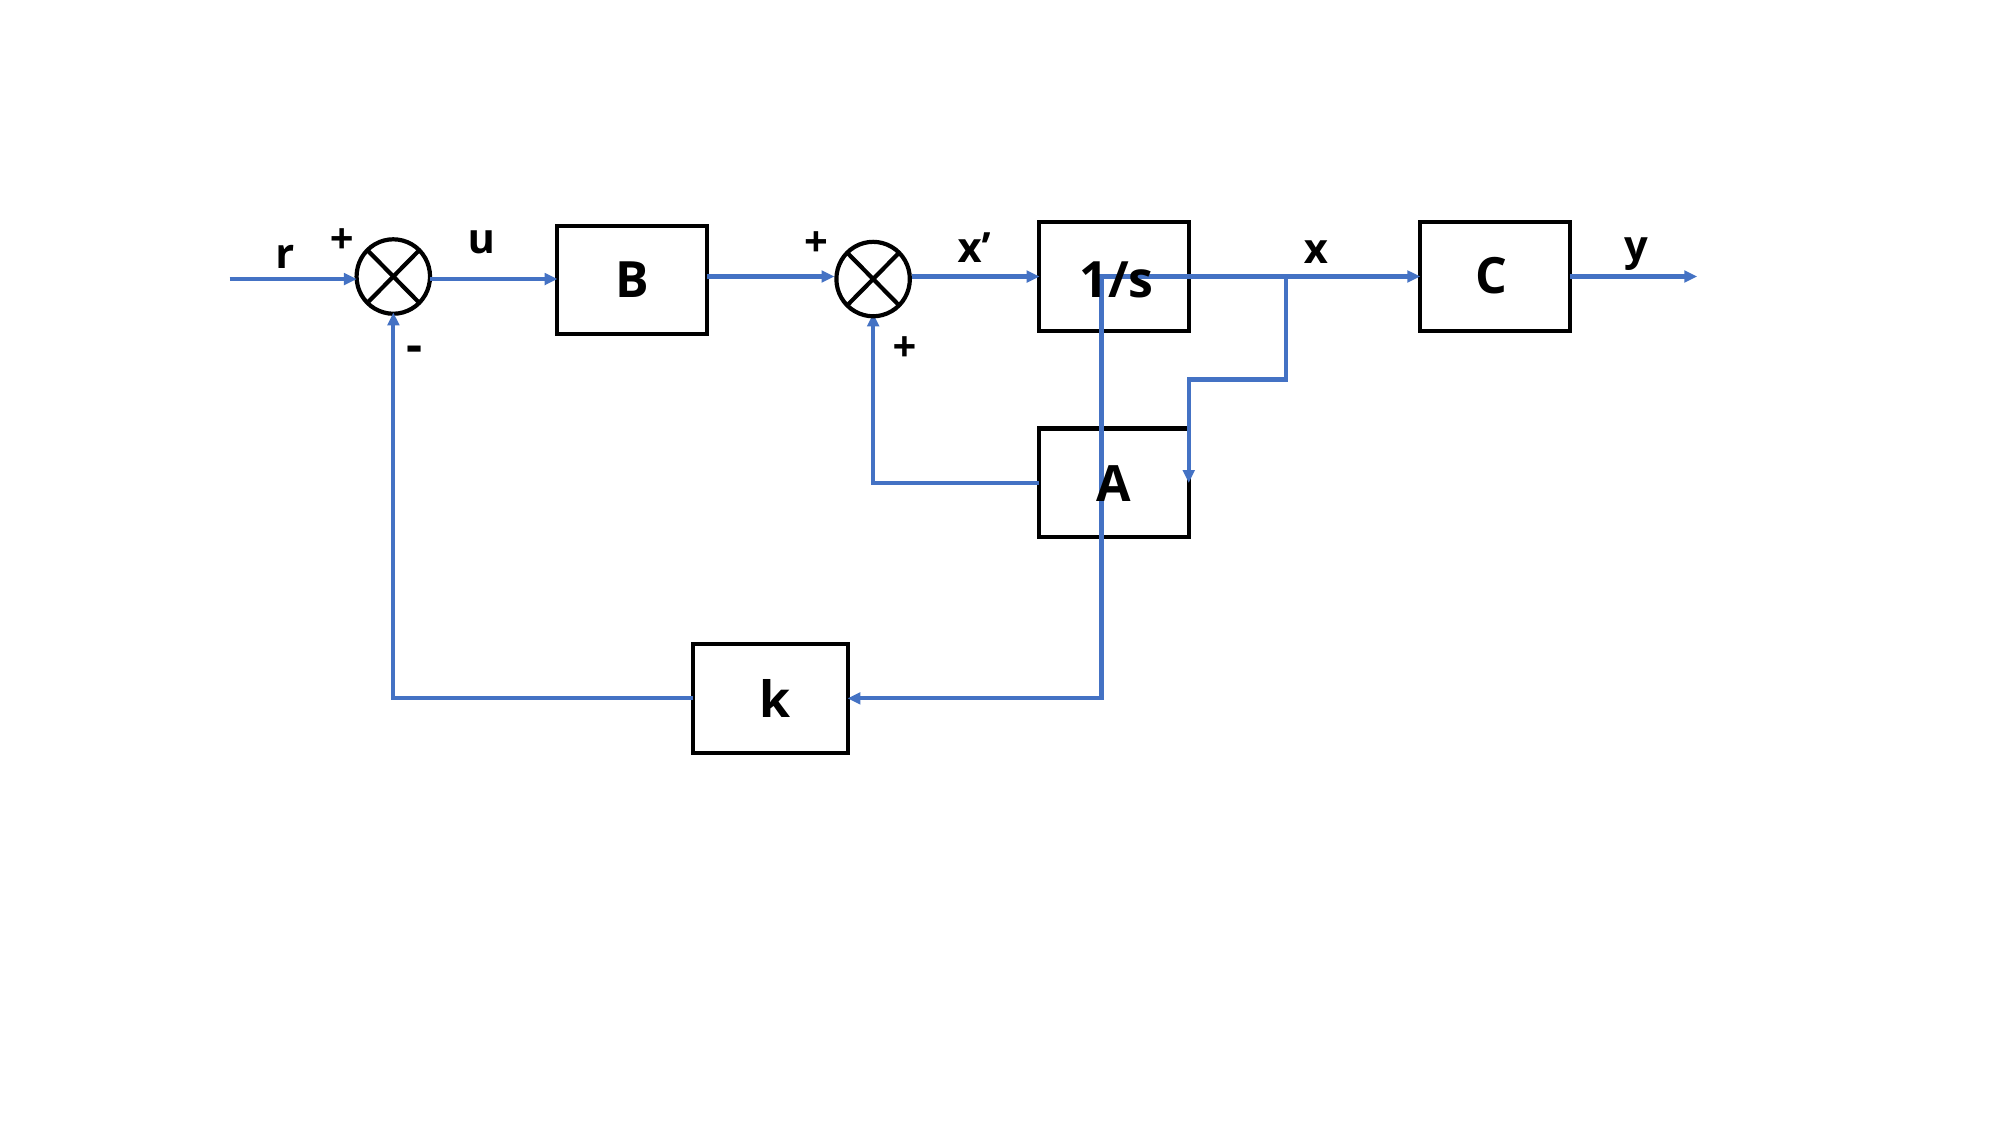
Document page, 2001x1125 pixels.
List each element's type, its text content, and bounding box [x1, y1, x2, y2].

text_box + [789, 207, 838, 273]
text_box 1/s [1064, 240, 1206, 276]
text_box - [391, 305, 440, 381]
text_box [355, 238, 432, 315]
text_box y [1609, 211, 1658, 276]
text_box u [452, 204, 501, 269]
text_box C [1461, 235, 1544, 311]
text_box r [260, 219, 309, 279]
text_box [692, 643, 849, 754]
text_box + [314, 204, 363, 269]
text_box k [744, 660, 818, 736]
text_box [367, 250, 420, 303]
text_box [835, 240, 911, 307]
text_box [556, 225, 708, 335]
text_box x [1288, 214, 1337, 276]
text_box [393, 313, 694, 699]
text_box x’ [942, 213, 1021, 276]
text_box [847, 276, 1354, 699]
text_box [1419, 221, 1571, 332]
text_box r [260, 280, 309, 285]
text_box B [600, 240, 666, 313]
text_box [847, 252, 900, 306]
text_box [1038, 221, 1190, 276]
